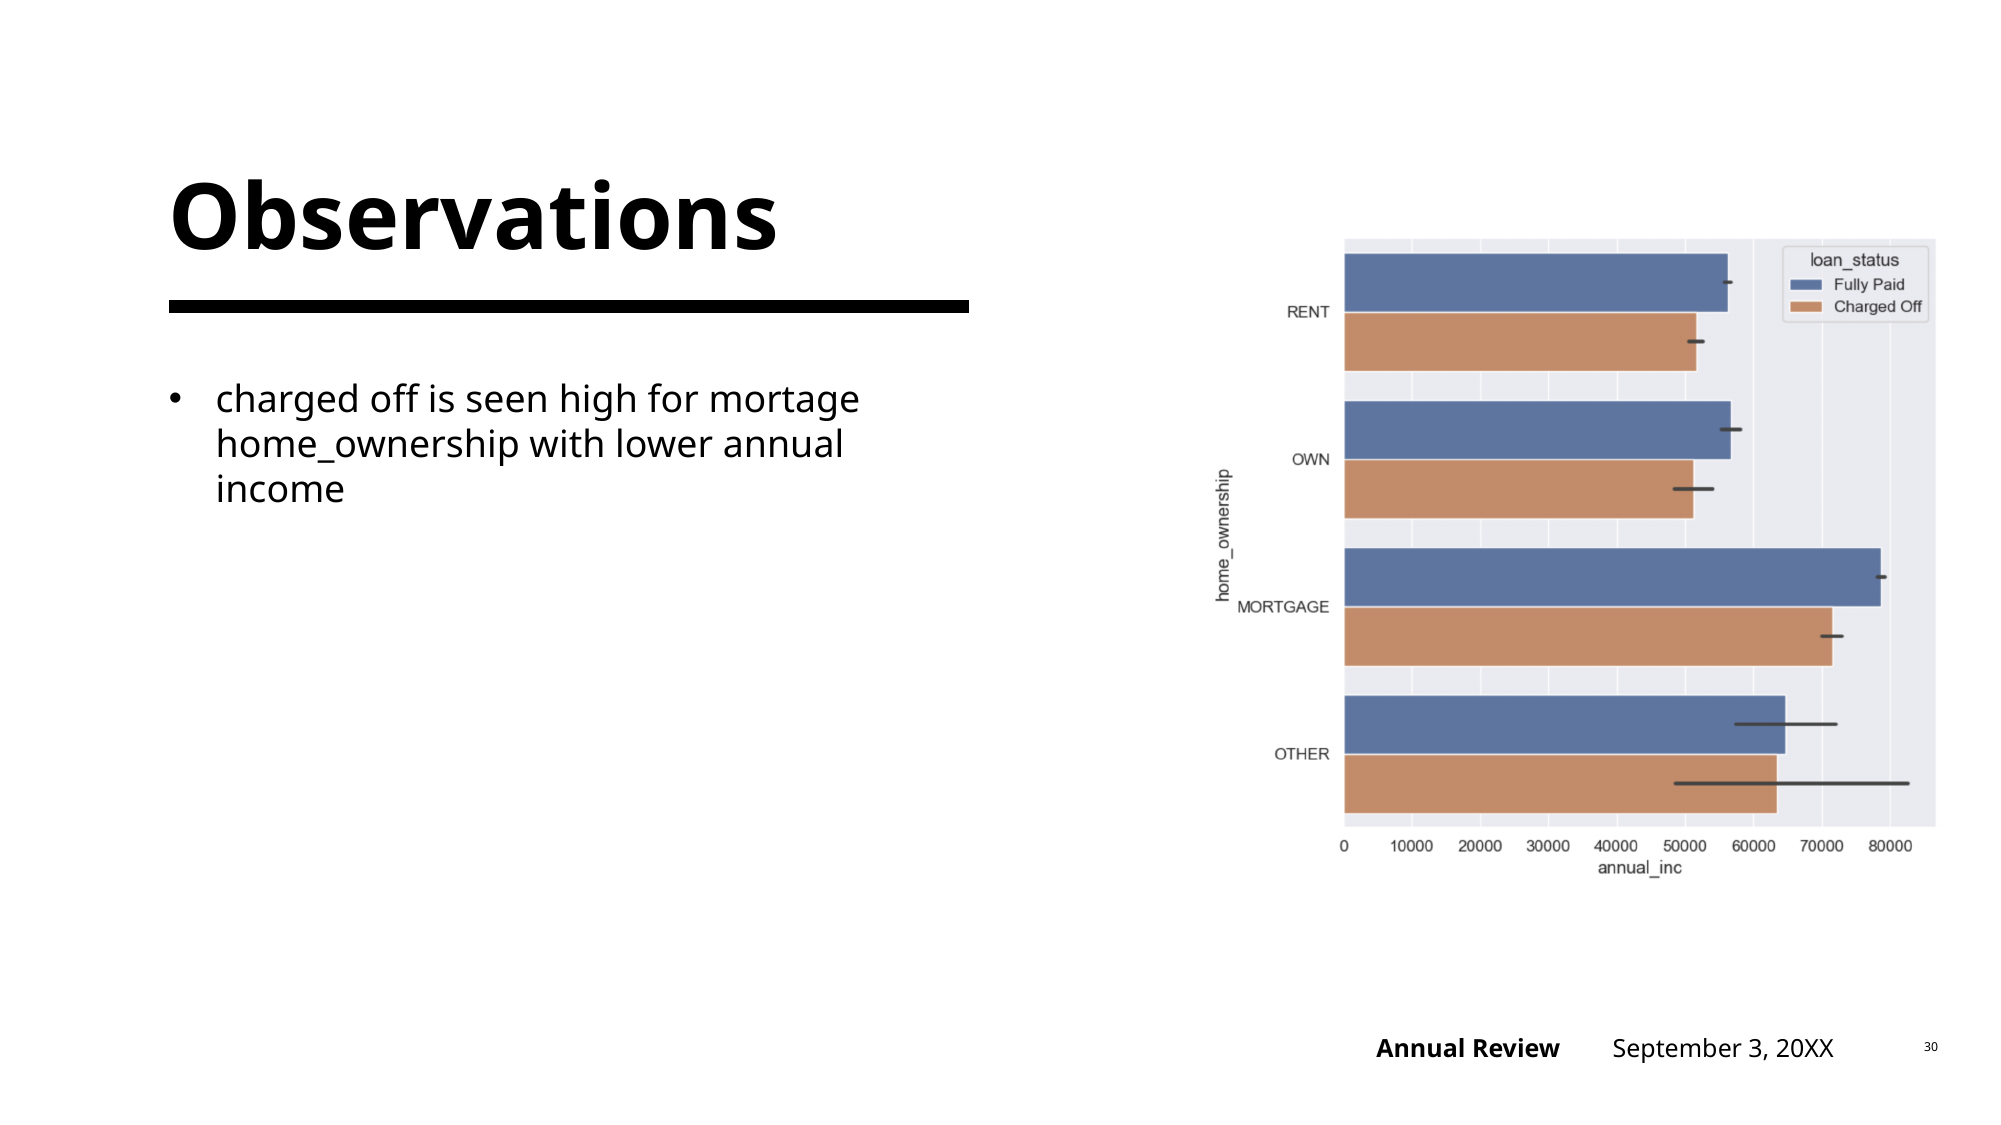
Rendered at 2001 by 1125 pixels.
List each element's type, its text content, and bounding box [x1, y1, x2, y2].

slide_number 30 [1885, 1032, 1954, 1063]
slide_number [1612, 1032, 1863, 1063]
picture [1206, 227, 2000, 891]
footer Annual Review [1361, 1032, 1602, 1063]
list charged off is seen high for mortage home_ownership with lower annual income [168, 375, 969, 961]
title Observations [168, 163, 969, 270]
